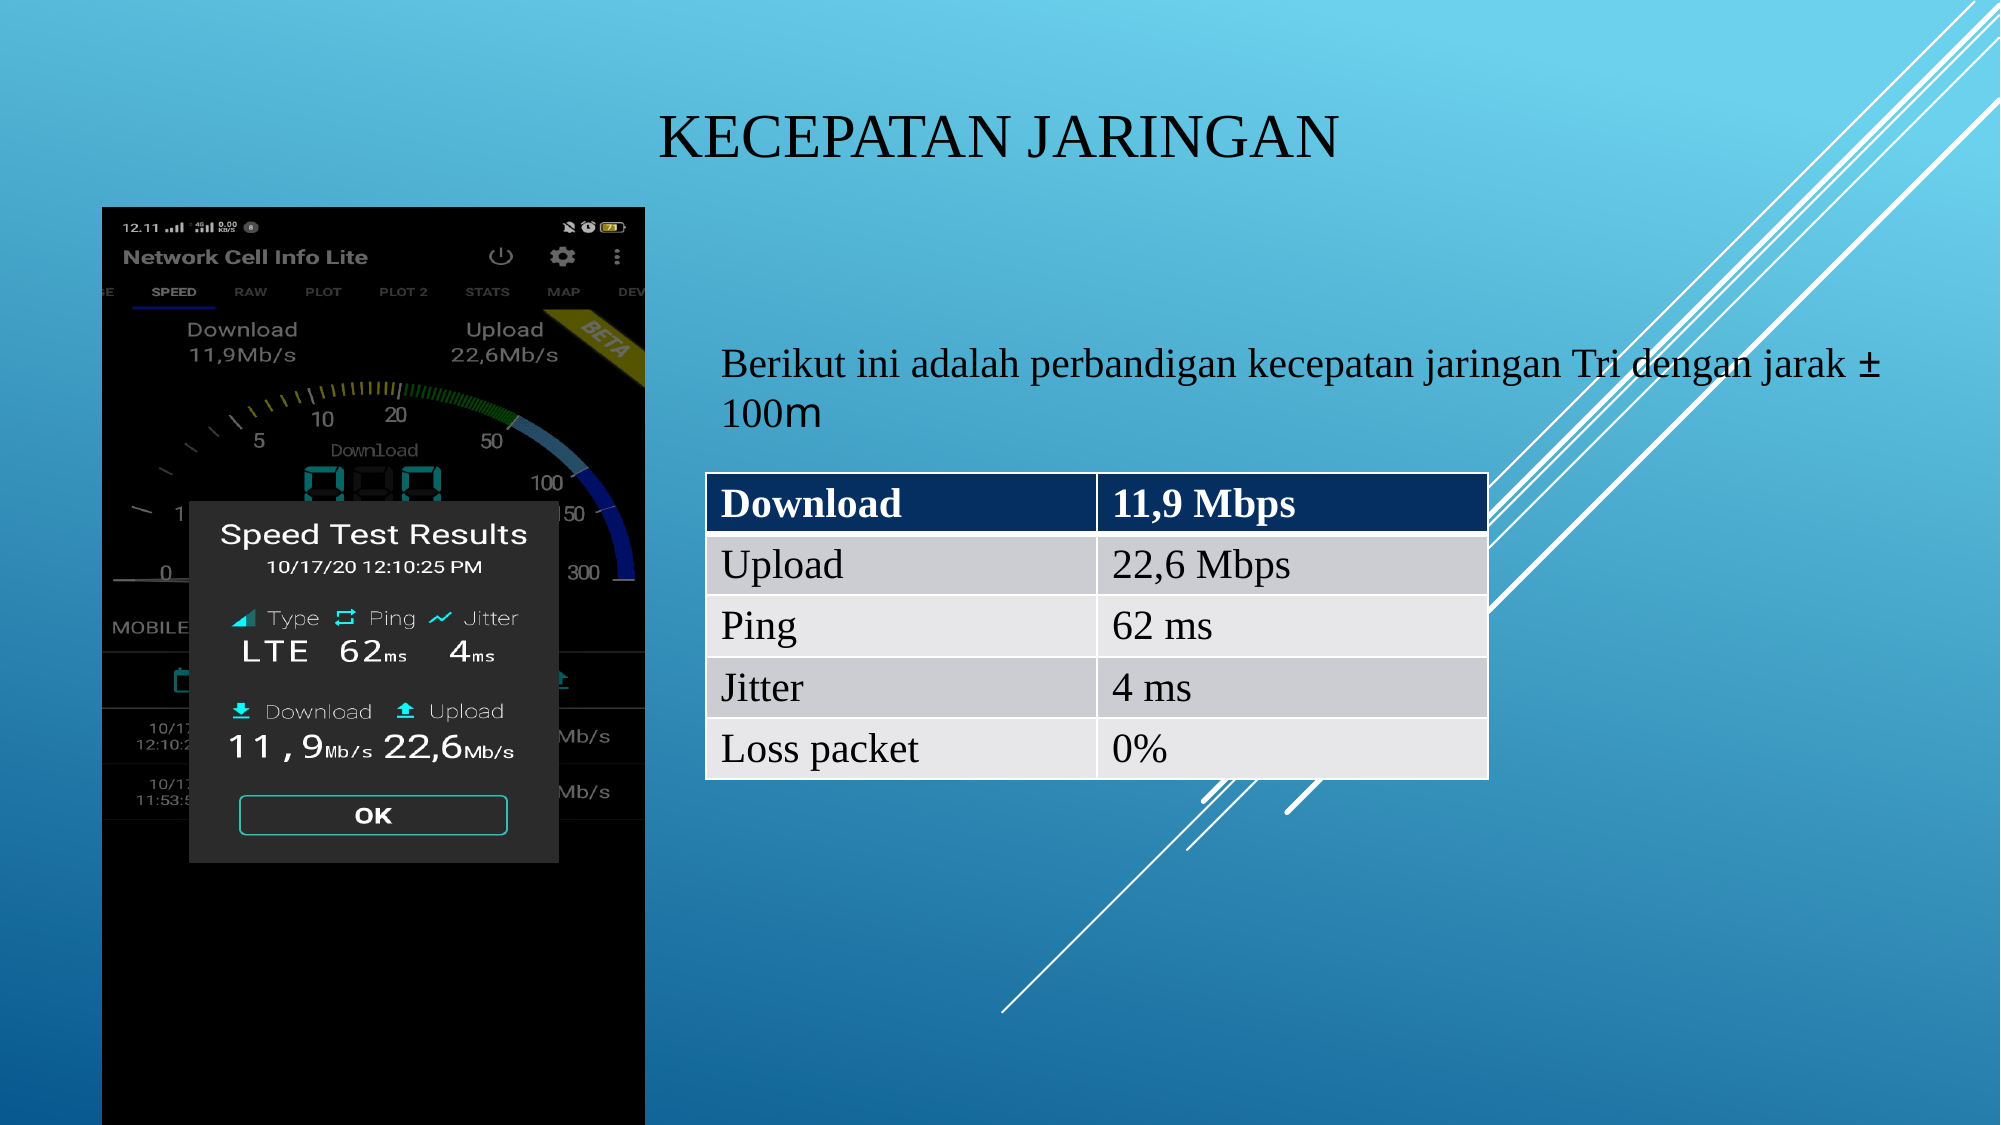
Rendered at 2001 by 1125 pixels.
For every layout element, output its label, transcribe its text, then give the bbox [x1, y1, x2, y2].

title Kecepatan jaringan [0, 89, 2000, 178]
table_cell 22,6 Mbps [1098, 537, 1487, 594]
subtitle Berikut ini adalah perbandigan kecepatan jaringan Tri dengan jarak ± 100m [705, 327, 1969, 650]
table_header 11,9 Mbps [1098, 474, 1487, 531]
table_cell 0% [1098, 719, 1487, 778]
picture [102, 207, 645, 1125]
table_cell 62 ms [1098, 596, 1487, 656]
table_cell Ping [707, 596, 1096, 656]
table_cell Jitter [707, 658, 1096, 717]
table_header Download [707, 474, 1096, 531]
table_cell Upload [707, 537, 1096, 594]
table_cell 4 ms [1098, 658, 1487, 717]
table_cell Loss packet [707, 719, 1096, 778]
